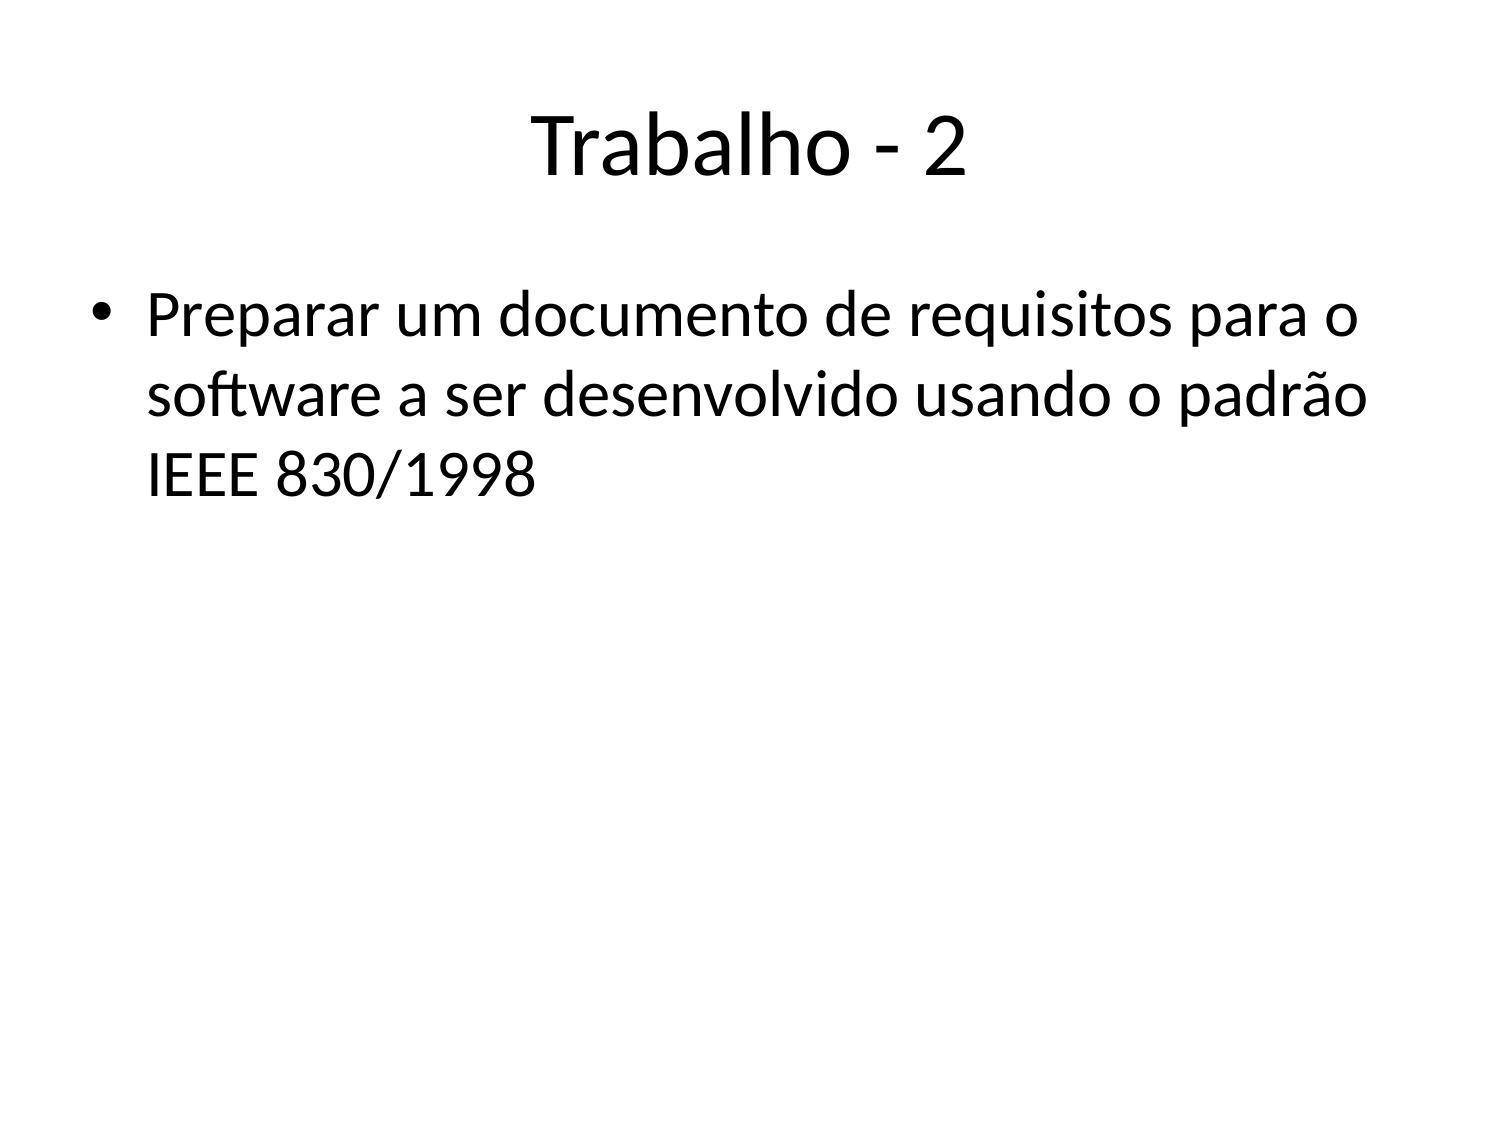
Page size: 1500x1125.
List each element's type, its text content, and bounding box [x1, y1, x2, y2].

title Trabalho - 2 [75, 45, 1425, 233]
list Preparar um documento de requisitos para o software a ser desenvolvido usando o padrão IEEE 830/1998 [75, 262, 1425, 1005]
